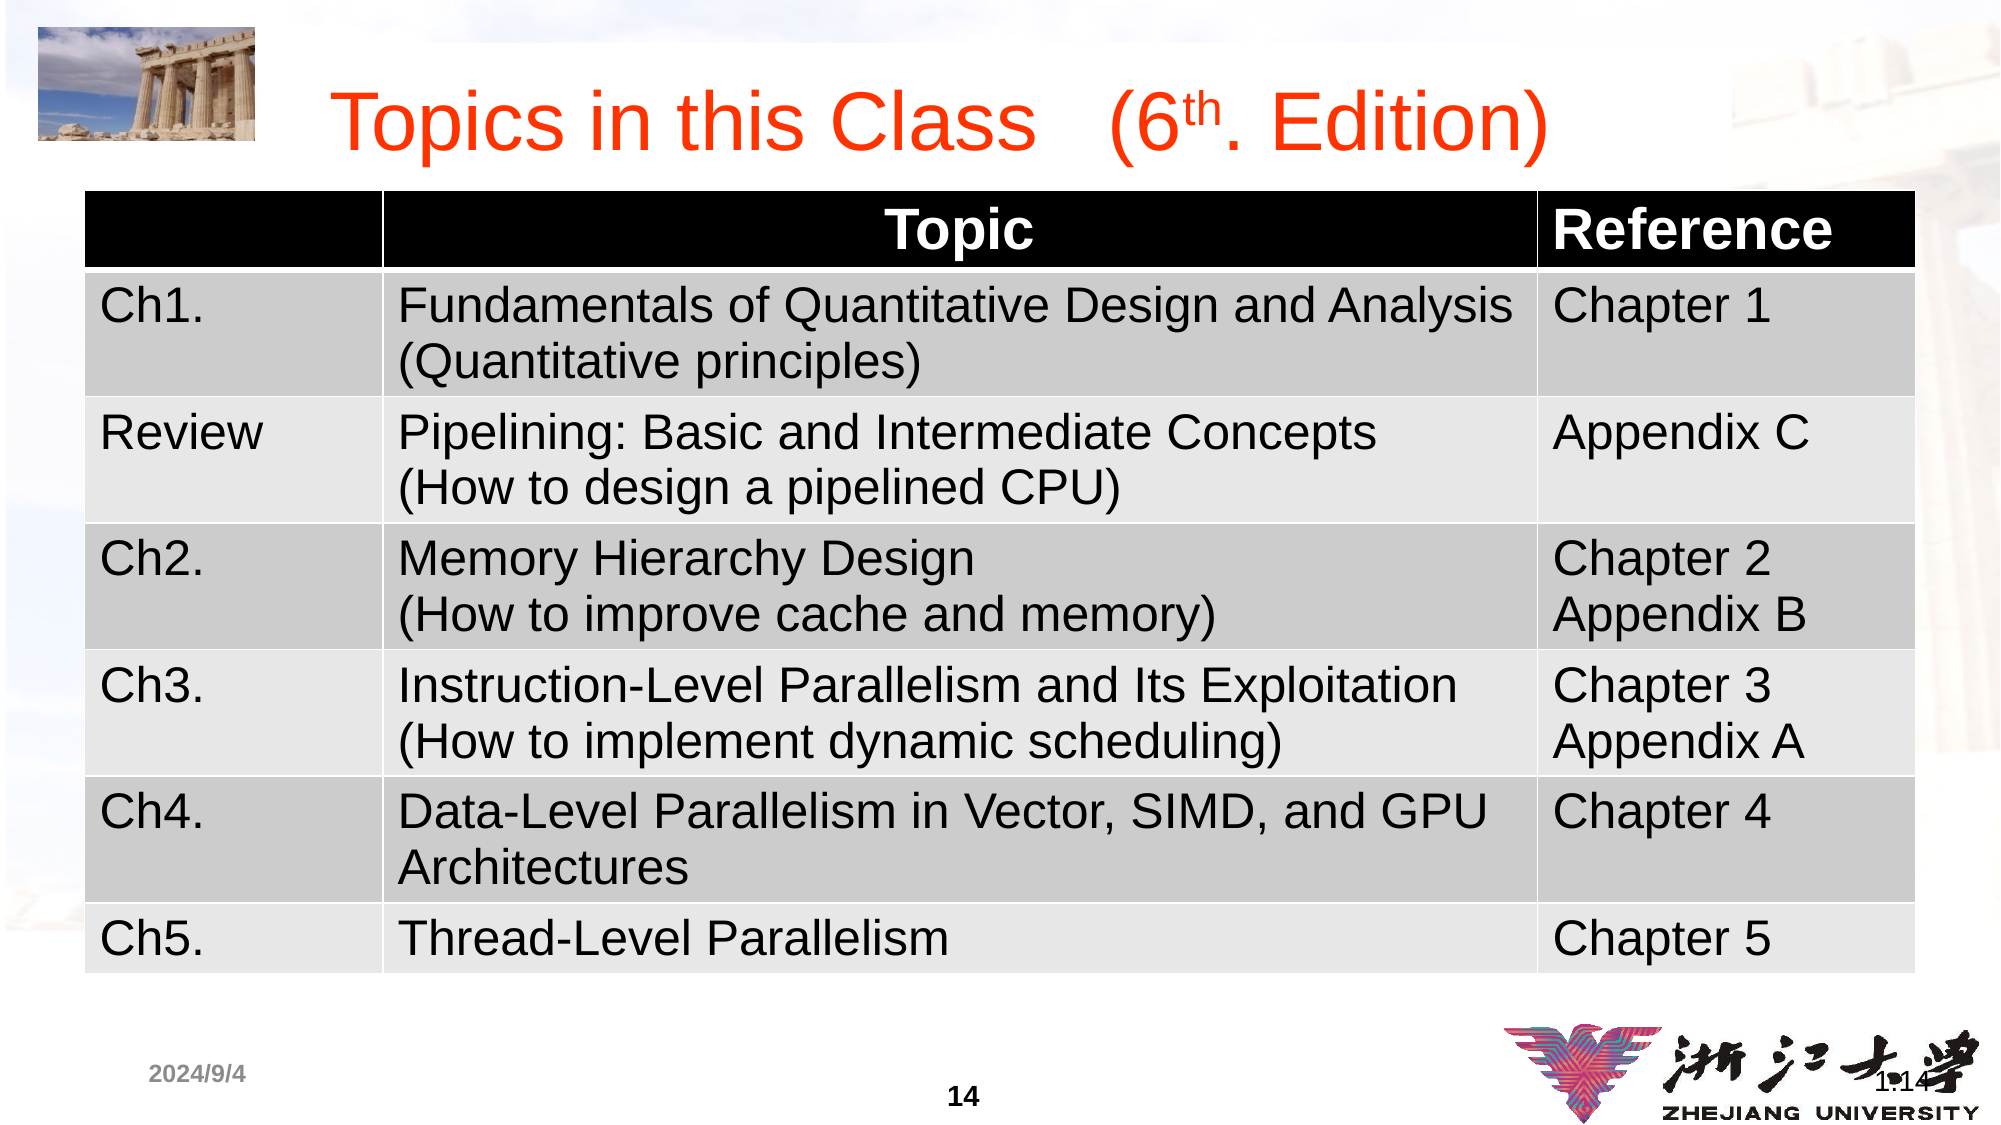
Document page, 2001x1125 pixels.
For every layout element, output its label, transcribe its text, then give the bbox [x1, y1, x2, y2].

table_header Topic [384, 191, 1537, 267]
table_cell Ch3. [85, 650, 382, 775]
picture [0, 0, 2001, 1125]
table_cell Memory Hierarchy Design (How to improve cache and memory) [384, 524, 1537, 649]
table_cell Pipelining: Basic and Intermediate Concepts (How to design a pipelined CPU) [384, 397, 1537, 522]
table_cell Appendix C [1538, 397, 1915, 522]
table_cell Chapter 3 Appendix A [1538, 650, 1915, 775]
table_cell Ch1. [85, 273, 382, 396]
table_cell Chapter 1 [1538, 273, 1915, 396]
table_cell Data-Level Parallelism in Vector, SIMD, and GPU Architectures [384, 777, 1537, 902]
table_cell Thread-Level Parallelism [384, 904, 1537, 973]
title Topics in this Class (6th. Edition) [314, 42, 1733, 189]
table_cell Fundamentals of Quantitative Design and Analysis (Quantitative principles) [384, 273, 1537, 396]
table_cell Ch5. [85, 904, 382, 973]
table_cell Review [85, 397, 382, 522]
table_cell Ch2. [85, 524, 382, 649]
table_header Reference [1538, 191, 1915, 267]
table_cell Ch4. [85, 777, 382, 902]
table_cell Instruction-Level Parallelism and Its Exploitation (How to implement dynamic scheduling) [384, 650, 1537, 775]
table_cell Chapter 5 [1538, 904, 1915, 973]
table_cell Chapter 4 [1538, 777, 1915, 902]
table_cell Chapter 2 Appendix B [1538, 524, 1915, 649]
table_header [85, 191, 382, 267]
